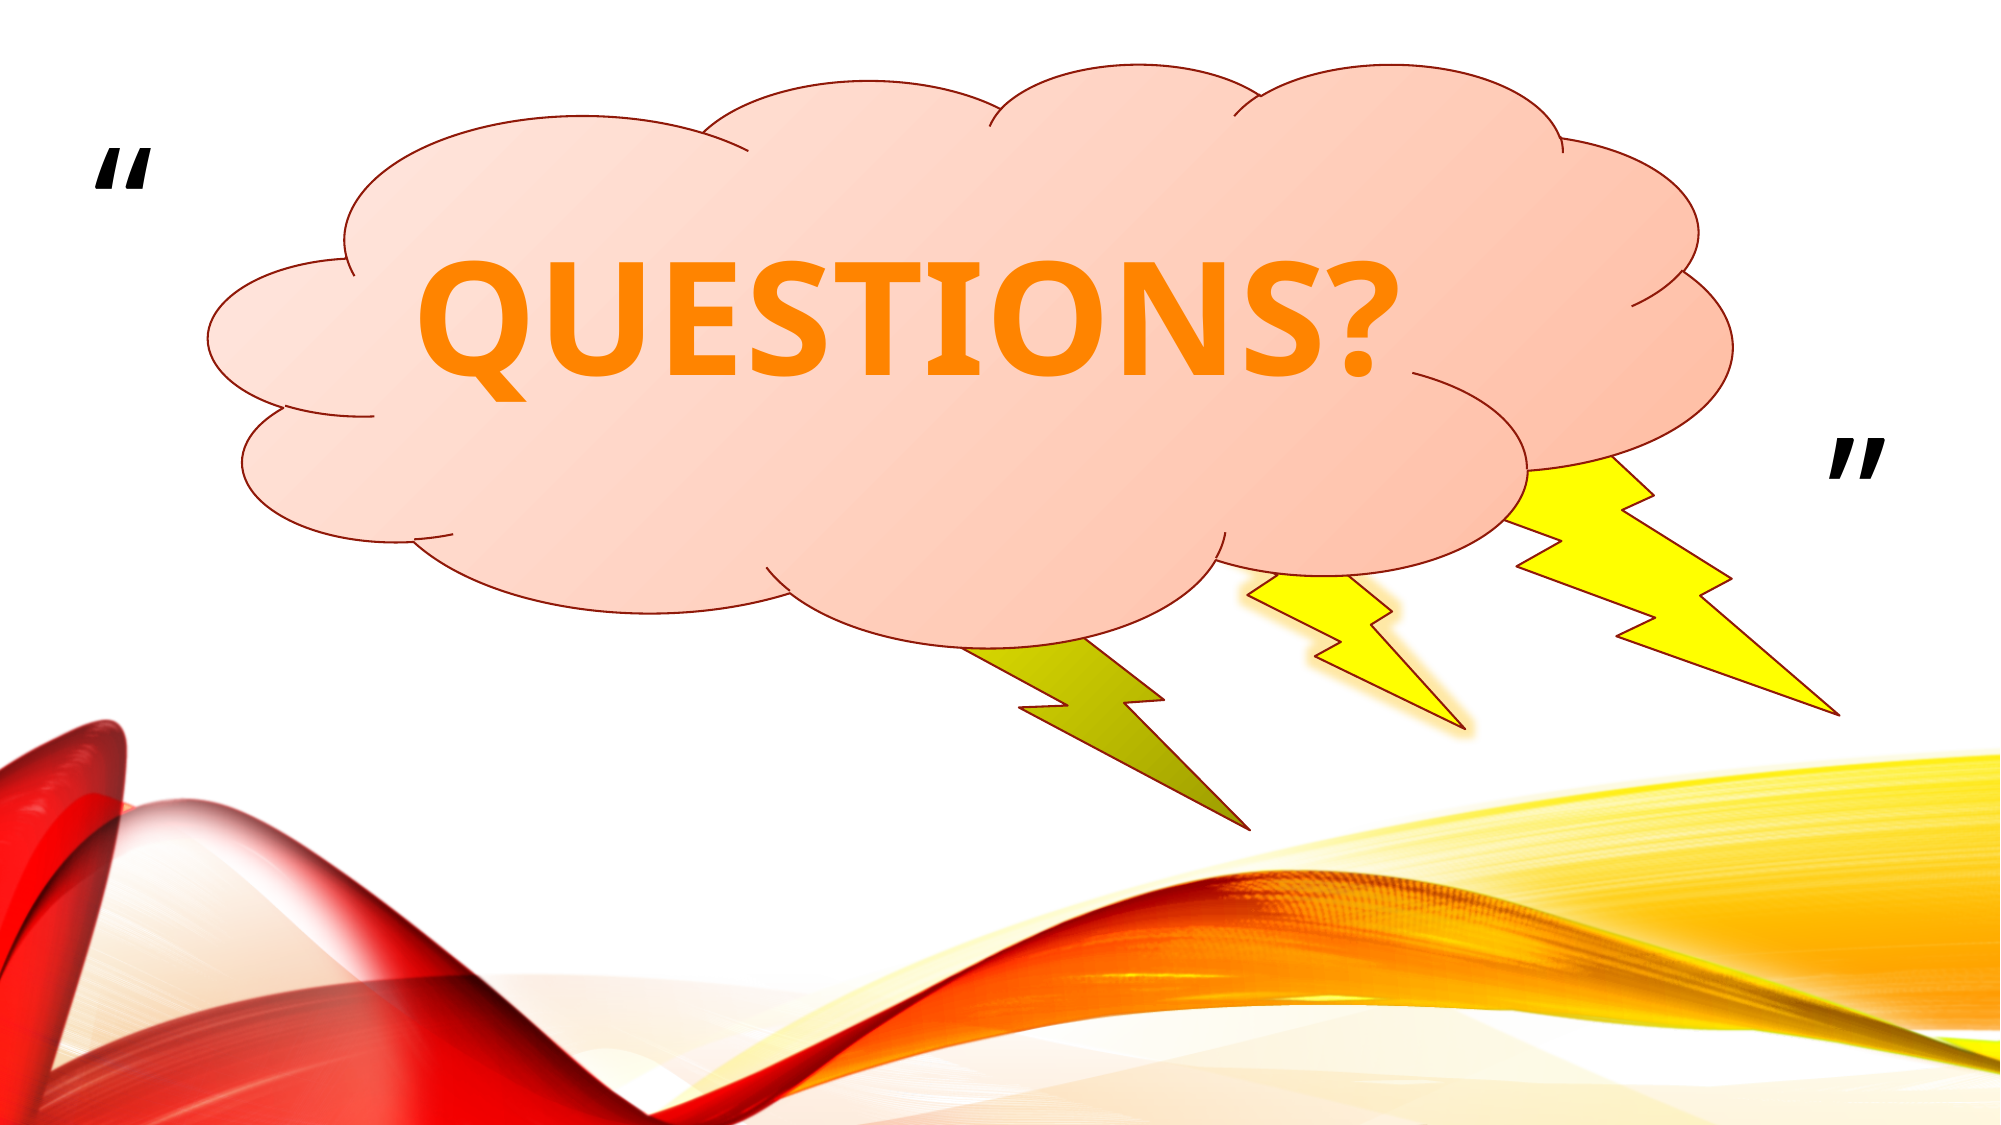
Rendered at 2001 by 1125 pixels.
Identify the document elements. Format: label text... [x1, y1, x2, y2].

text_box [1505, 470, 1841, 717]
title Questions? [396, 178, 1656, 470]
text_box [1246, 575, 1467, 731]
picture [0, 717, 2000, 1125]
text_box [961, 639, 1251, 832]
text_box [206, 63, 1734, 650]
